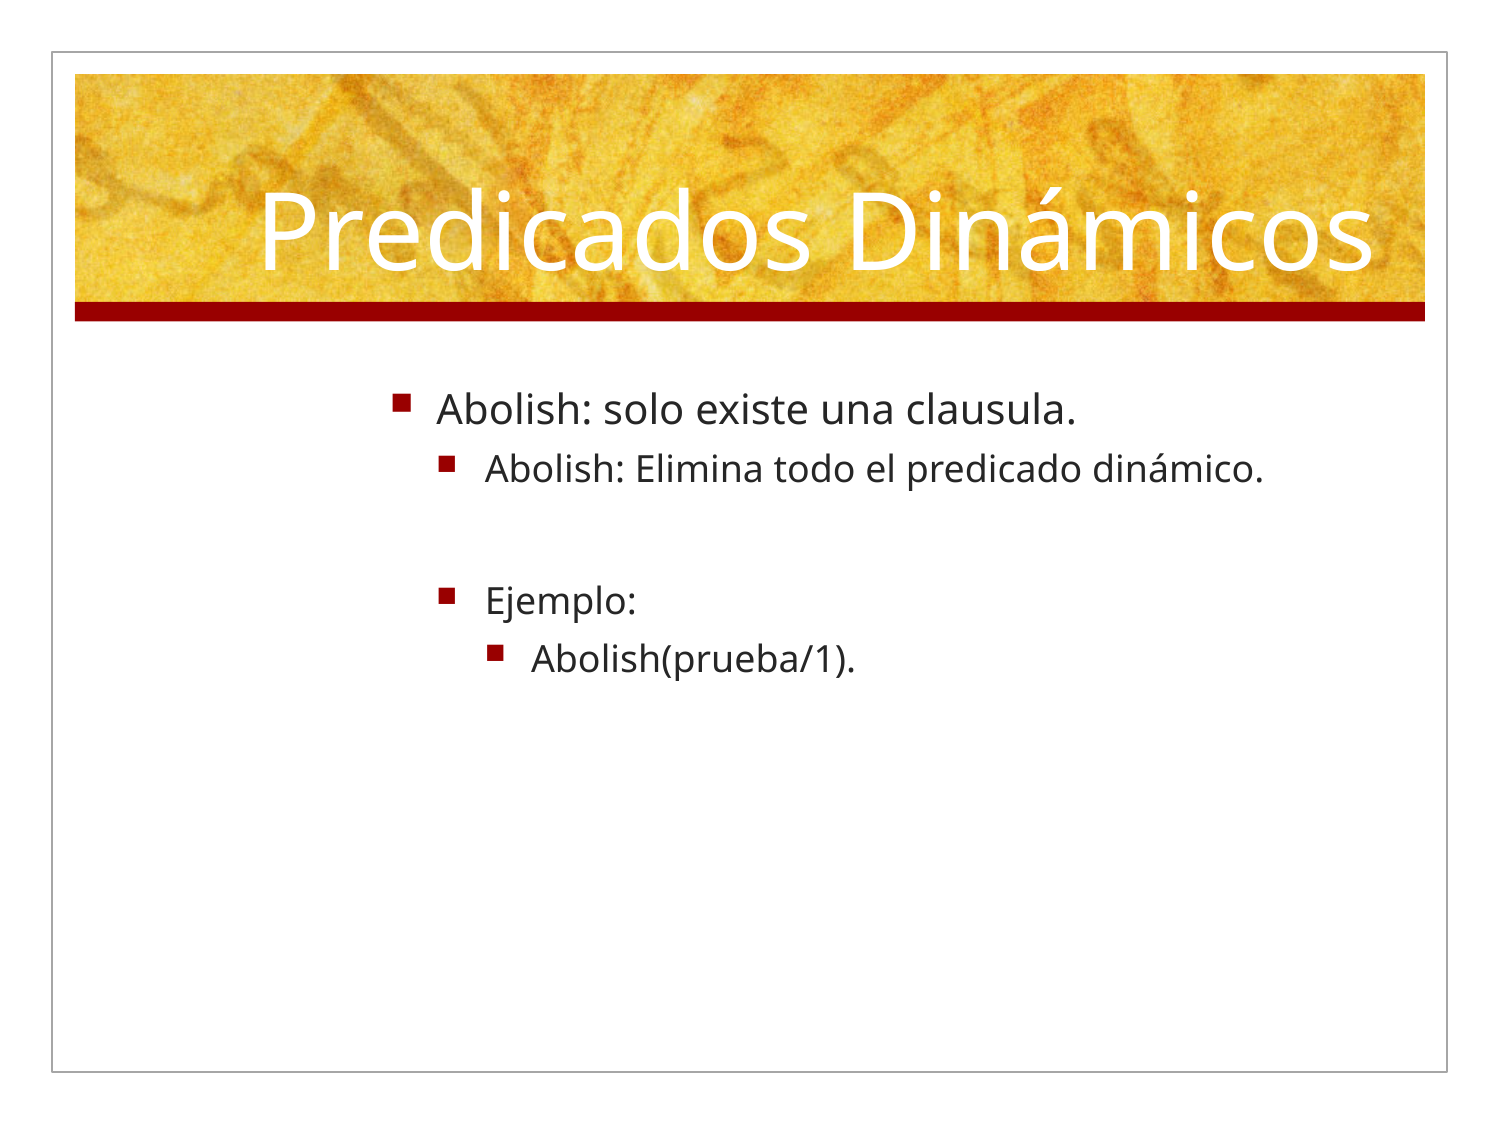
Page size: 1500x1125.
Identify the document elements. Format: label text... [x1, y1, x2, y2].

picture [75, 74, 1425, 301]
title Predicados Dinámicos [108, 74, 1392, 292]
list Abolish: solo existe una clausula. Abolish: Elimina todo el predicado dinámico. Ejemplo: Abolish(prueba/1). [375, 375, 1392, 1005]
